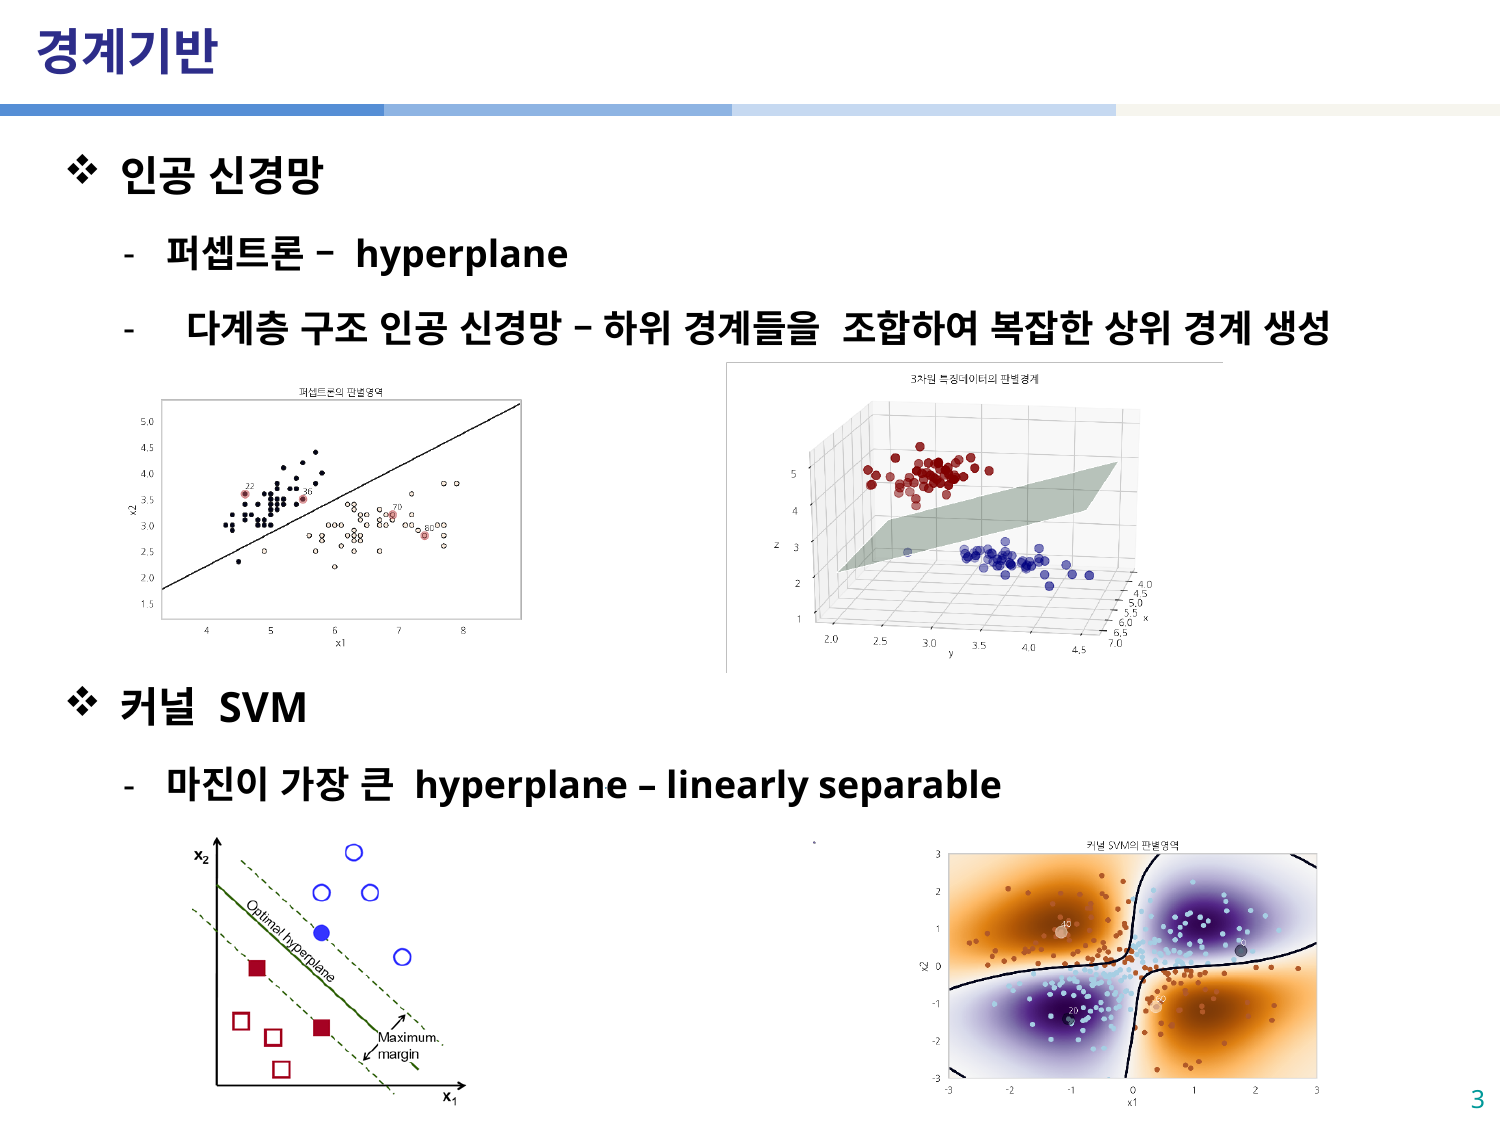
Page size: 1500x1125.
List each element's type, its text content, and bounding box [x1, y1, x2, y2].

picture [719, 356, 1229, 679]
picture [602, 784, 609, 791]
slide_number 3 [1149, 1058, 1500, 1125]
picture [192, 835, 467, 1106]
picture [122, 382, 526, 654]
title 경계기반 [34, 0, 1215, 103]
picture [913, 835, 1326, 1113]
list 인공 신경망 퍼셉트론 – hyperplane 다계층 구조 인공 신경망 – 하위 경계들을 조합하여 복잡한 상위 경계 생성 커널 SVM 마진이 가장 큰 hyperplane – linearly separable [48, 116, 1452, 1036]
picture [810, 839, 818, 846]
